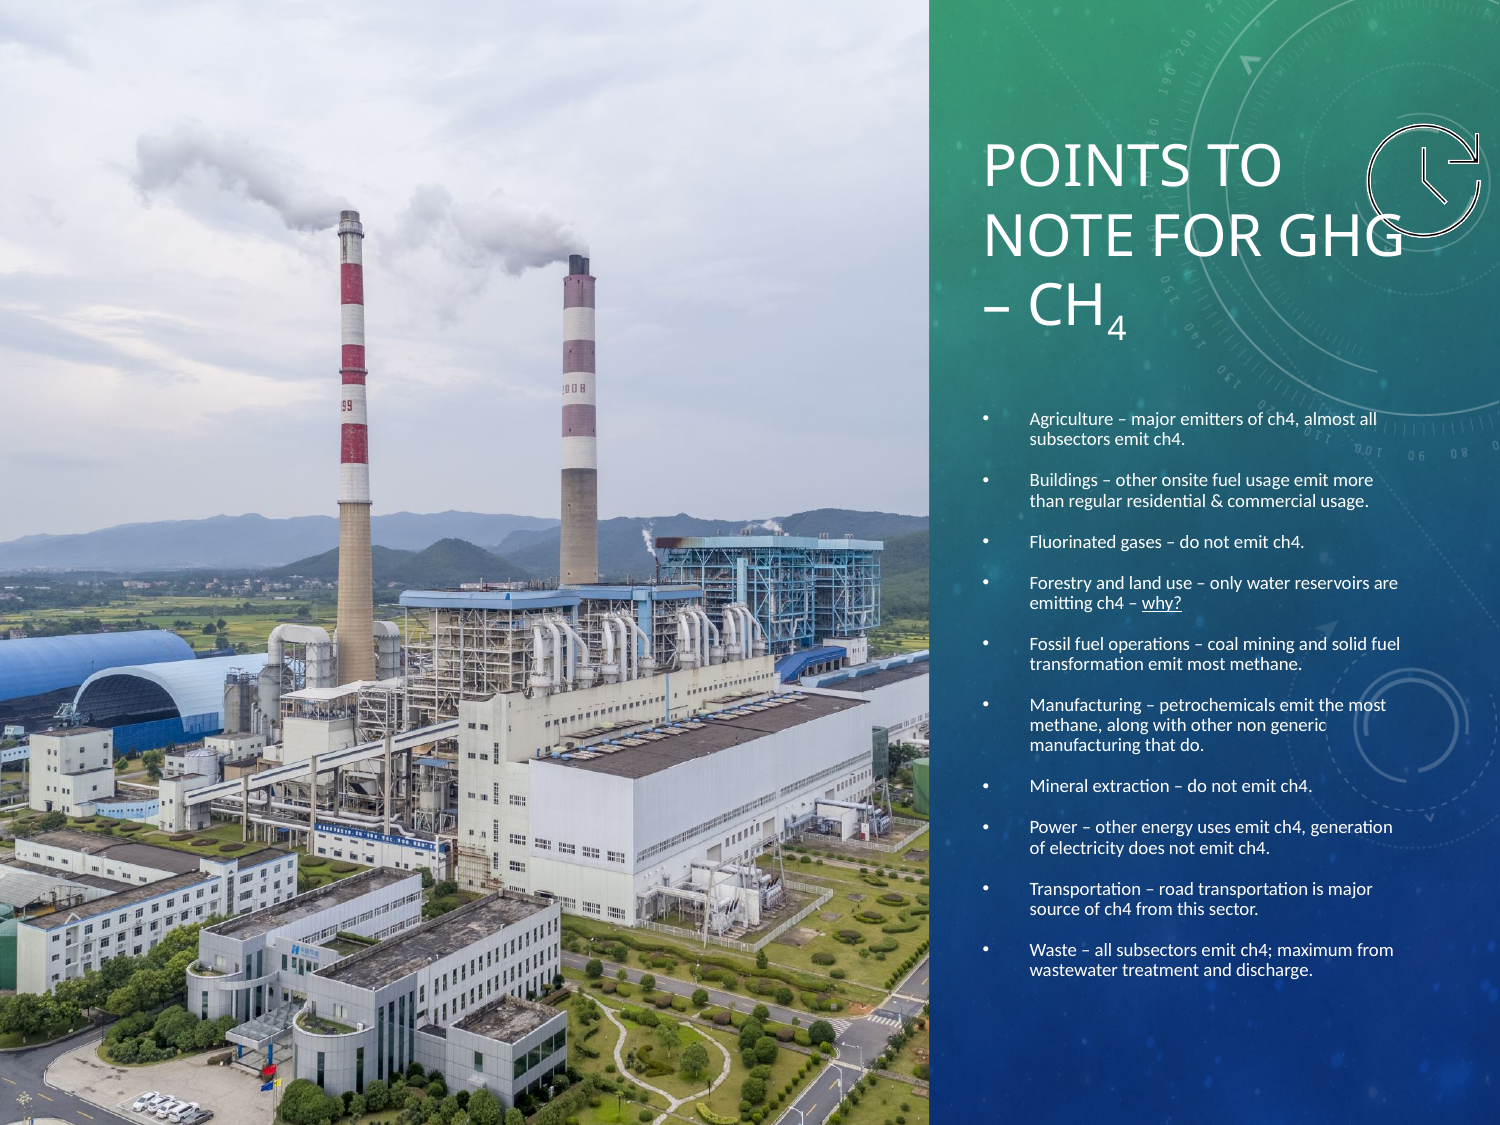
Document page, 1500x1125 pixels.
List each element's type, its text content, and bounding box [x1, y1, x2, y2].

list Agriculture – major emitters of ch4, almost all subsectors emit ch4. Buildings – other onsite fuel usage emit more than regular residential & commercial usage. Fluorinated gases – do not emit ch4. Forestry and land use – only water reservoirs are emitting ch4 – why? Fossil fuel operations – coal mining and solid fuel transformation emit most methane. Manufacturing – petrochemicals emit the most methane, along with other non generic manufacturing that do. Mineral extraction – do not emit ch4. Power – other energy uses emit ch4, generation of electricity does not emit ch4. Transportation – road transportation is major source of ch4 from this sector. Waste – all subsectors emit ch4; maximum from wastewater treatment and discharge. [967, 369, 1424, 1021]
picture [0, 0, 1500, 1125]
title Points to note for GHG – CH4 [967, 105, 1424, 369]
